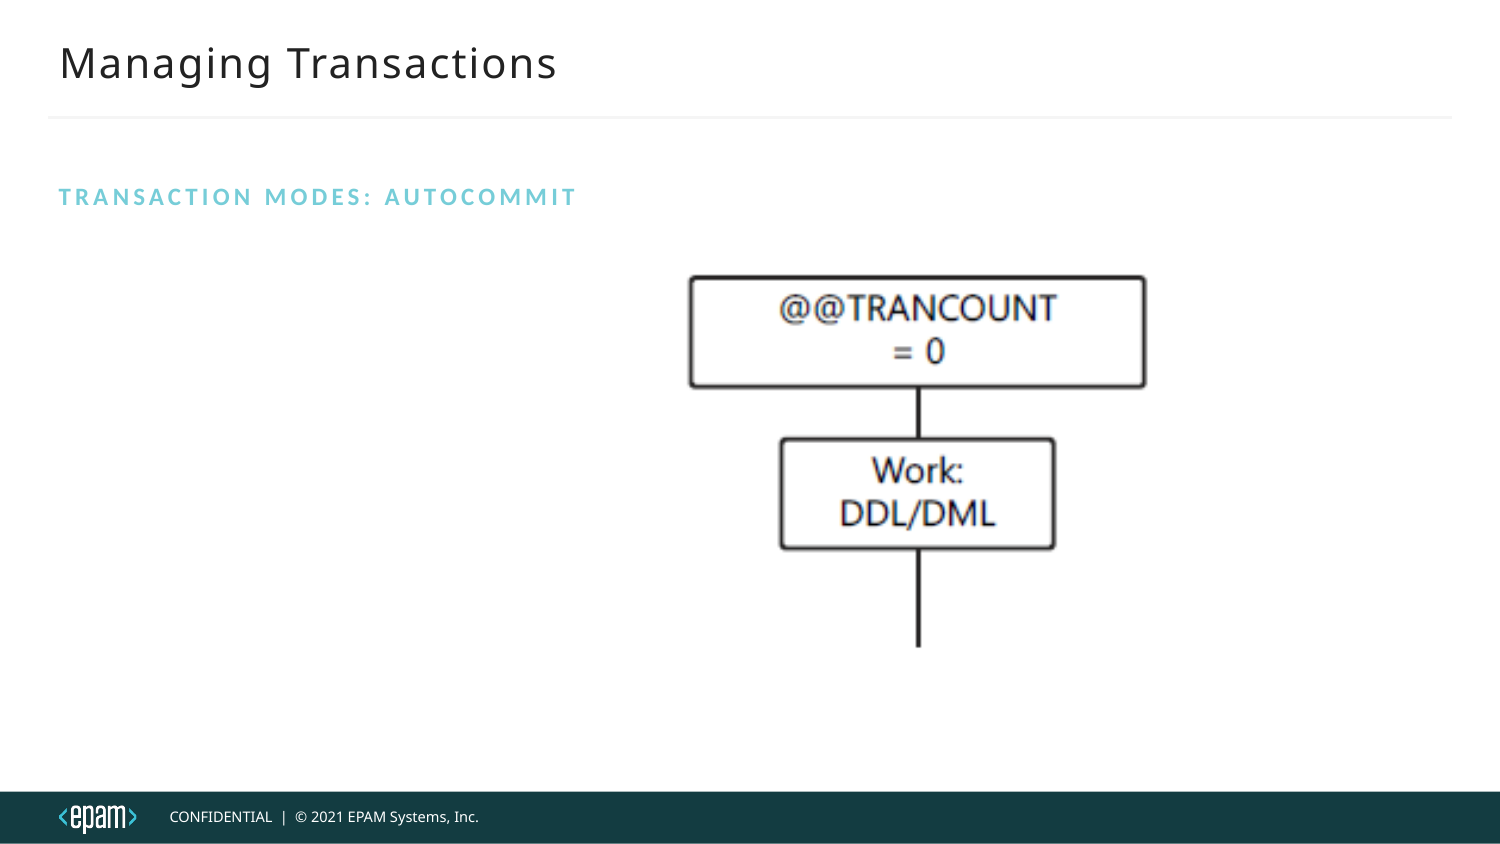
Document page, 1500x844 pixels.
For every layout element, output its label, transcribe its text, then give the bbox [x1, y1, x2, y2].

list Transaction Modes: AUTOCOMMIT [58, 177, 1442, 234]
picture [638, 264, 1205, 660]
title Managing Transactions [59, 37, 1442, 87]
